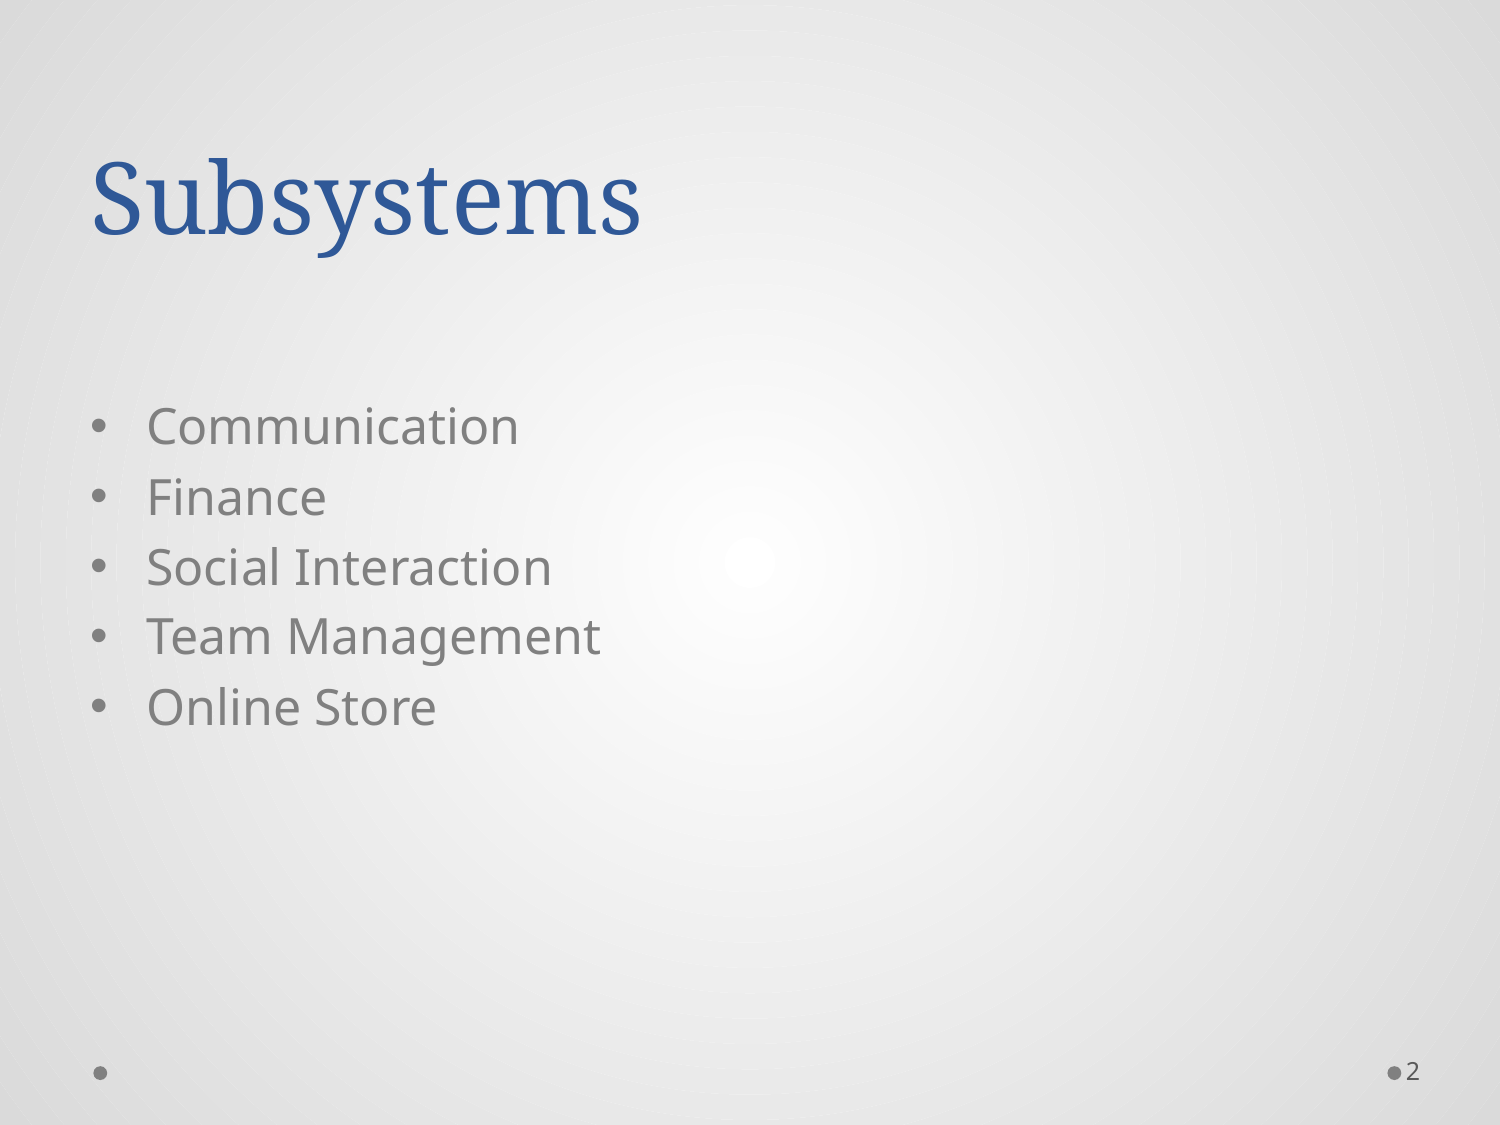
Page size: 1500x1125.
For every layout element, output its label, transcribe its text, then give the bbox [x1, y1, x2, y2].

title Subsystems [75, 0, 1425, 263]
slide_number 2 [1401, 1042, 1494, 1103]
list Communication Finance Social Interaction Team Management Online Store [75, 387, 1425, 863]
